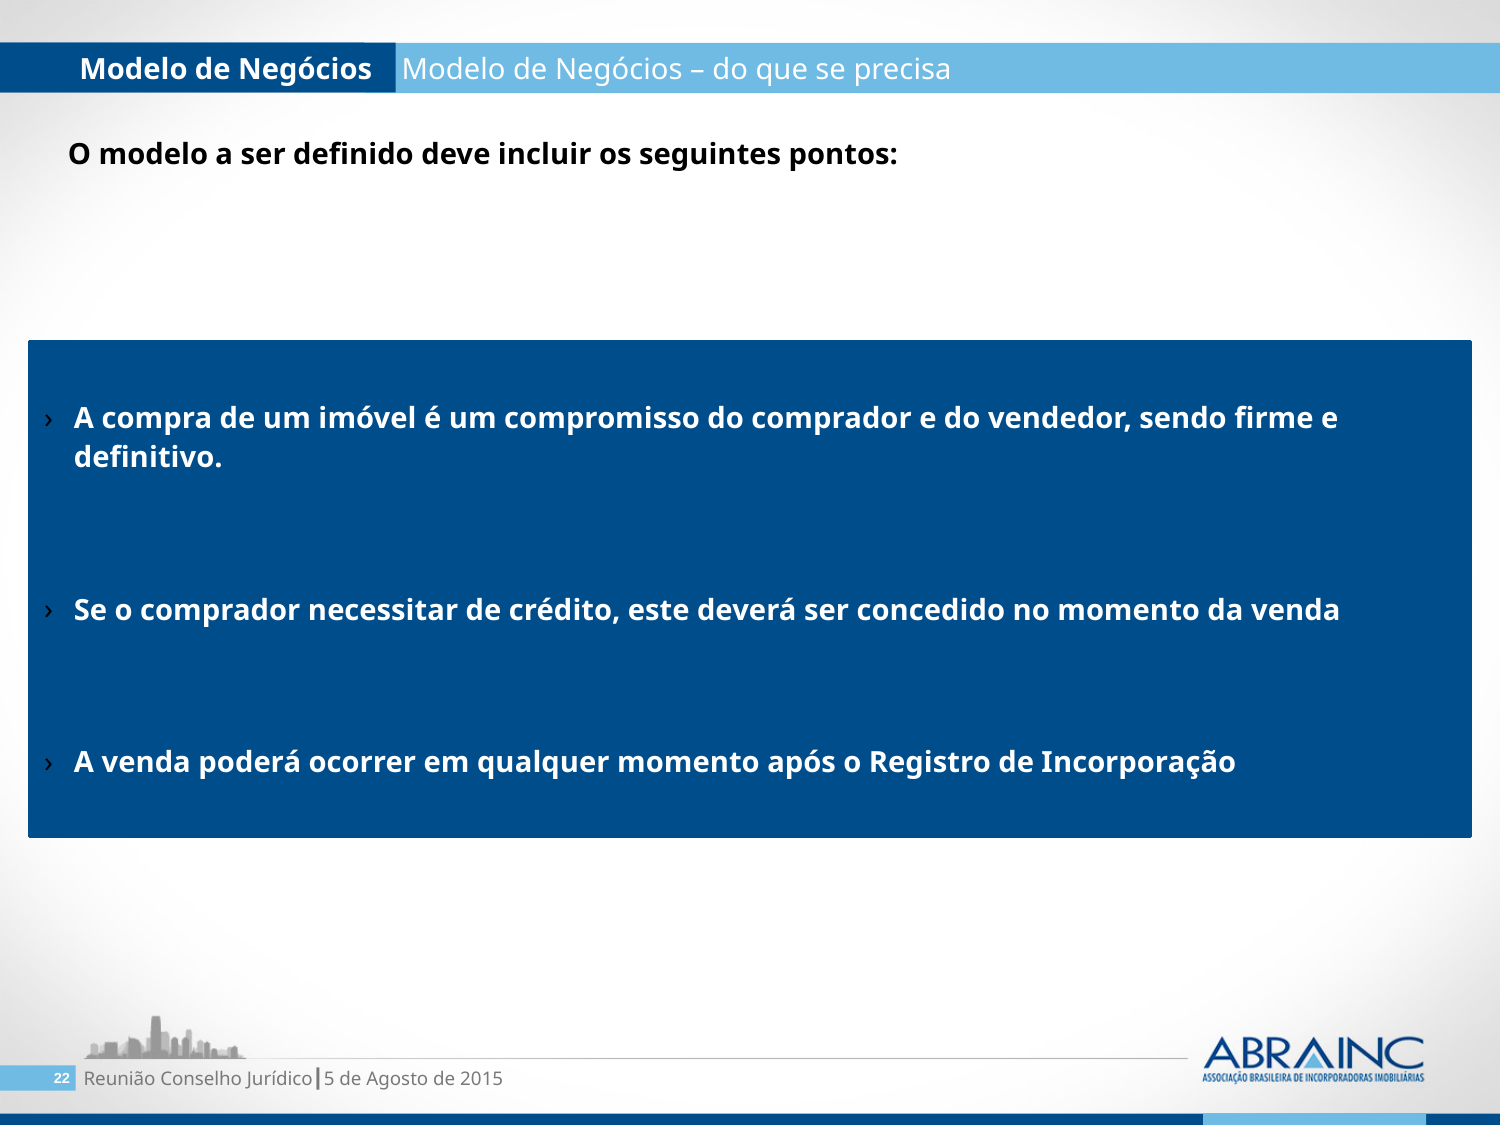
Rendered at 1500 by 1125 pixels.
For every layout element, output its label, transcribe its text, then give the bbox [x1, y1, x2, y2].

text_box Modelo de Negócios [0, 42, 396, 93]
picture [0, 0, 1500, 42]
text_box O modelo a ser definido deve incluir os seguintes pontos: [53, 124, 1495, 178]
picture [0, 93, 1500, 1113]
text_box Modelo de Negócios – do que se precisa [364, 42, 1500, 94]
text_box A compra de um imóvel é um compromisso do comprador e do vendedor, sendo firme e definitivo. Se o comprador necessitar de crédito, este deverá ser concedido no momento da venda A venda poderá ocorrer em qualquer momento após o Registro de Incorporação [29, 341, 1471, 837]
